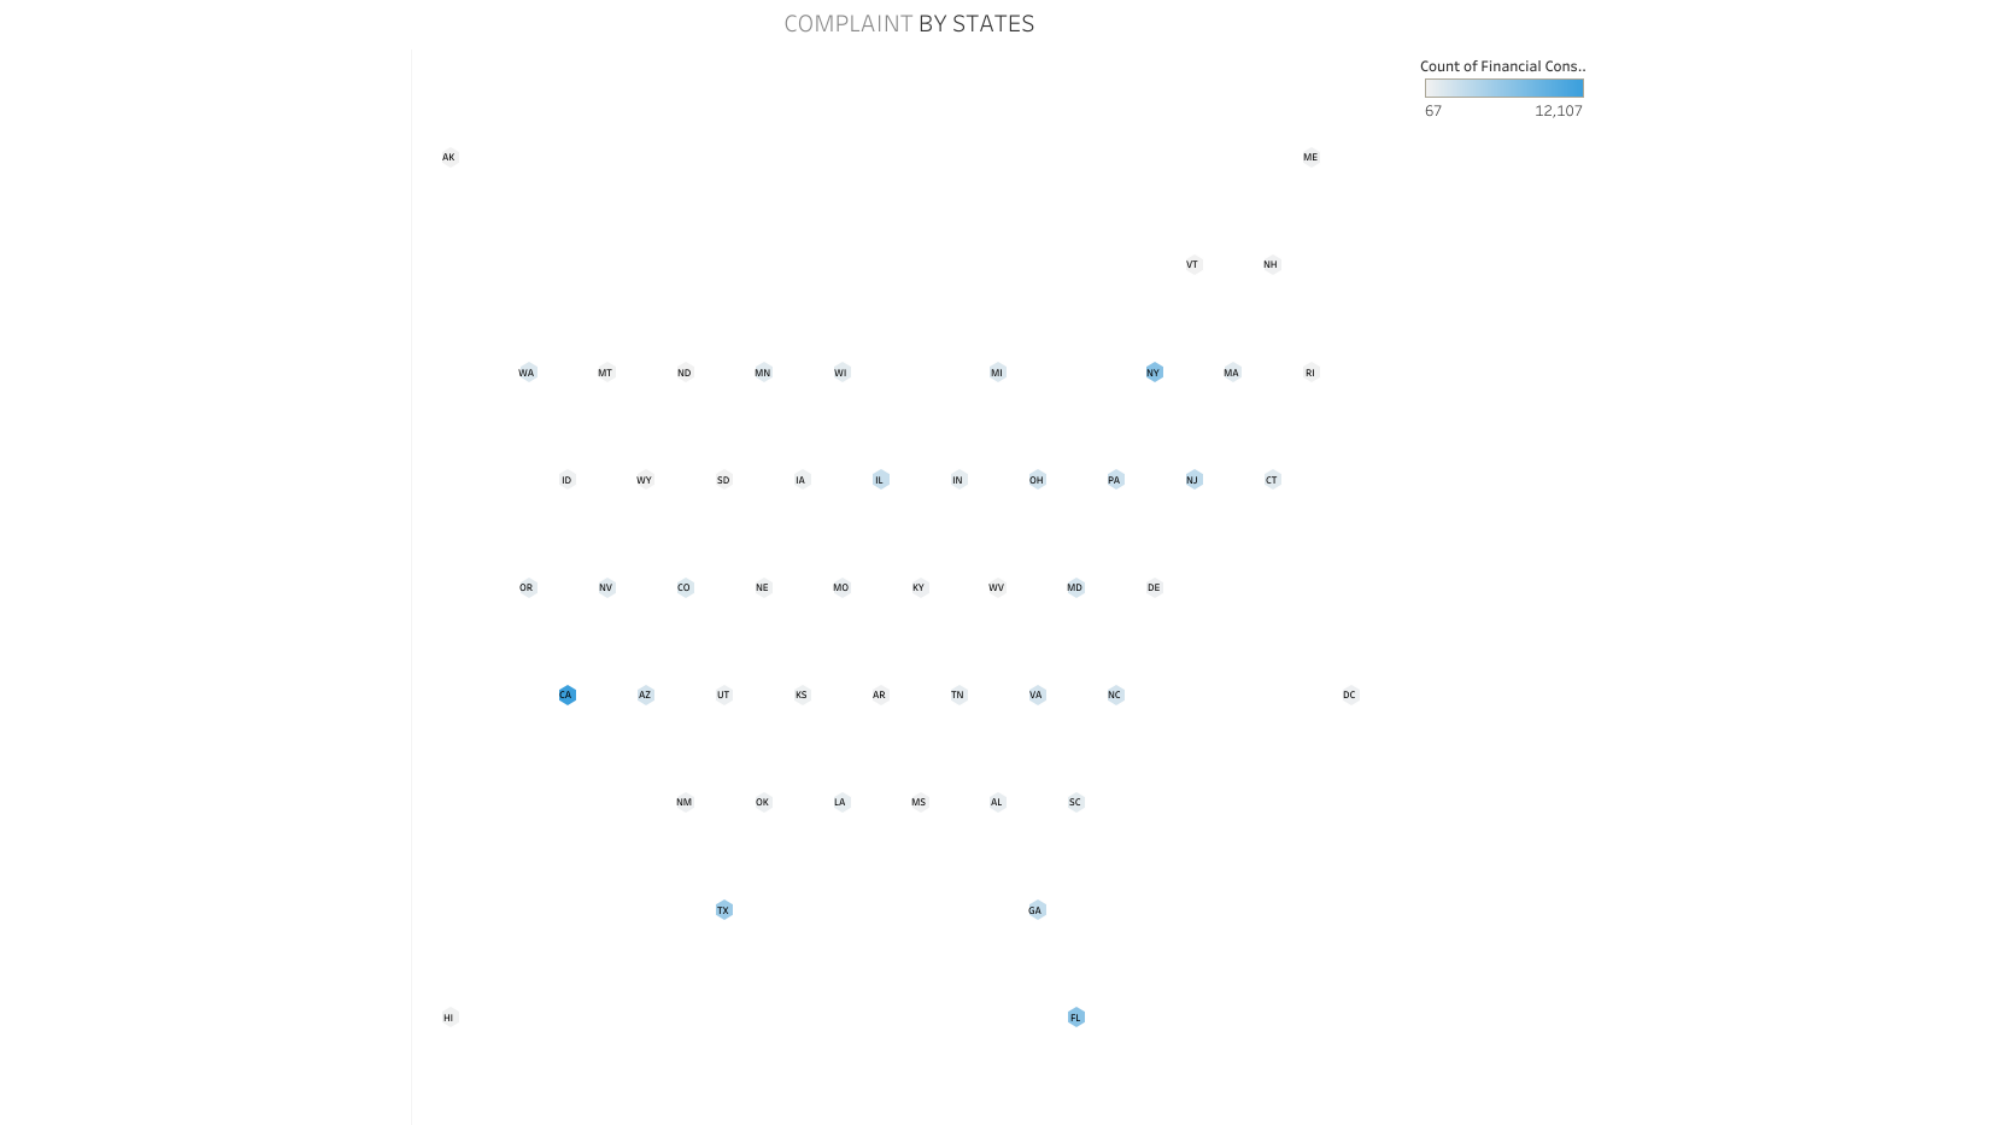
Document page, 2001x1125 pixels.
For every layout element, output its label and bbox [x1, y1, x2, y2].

picture [411, 0, 1589, 1125]
